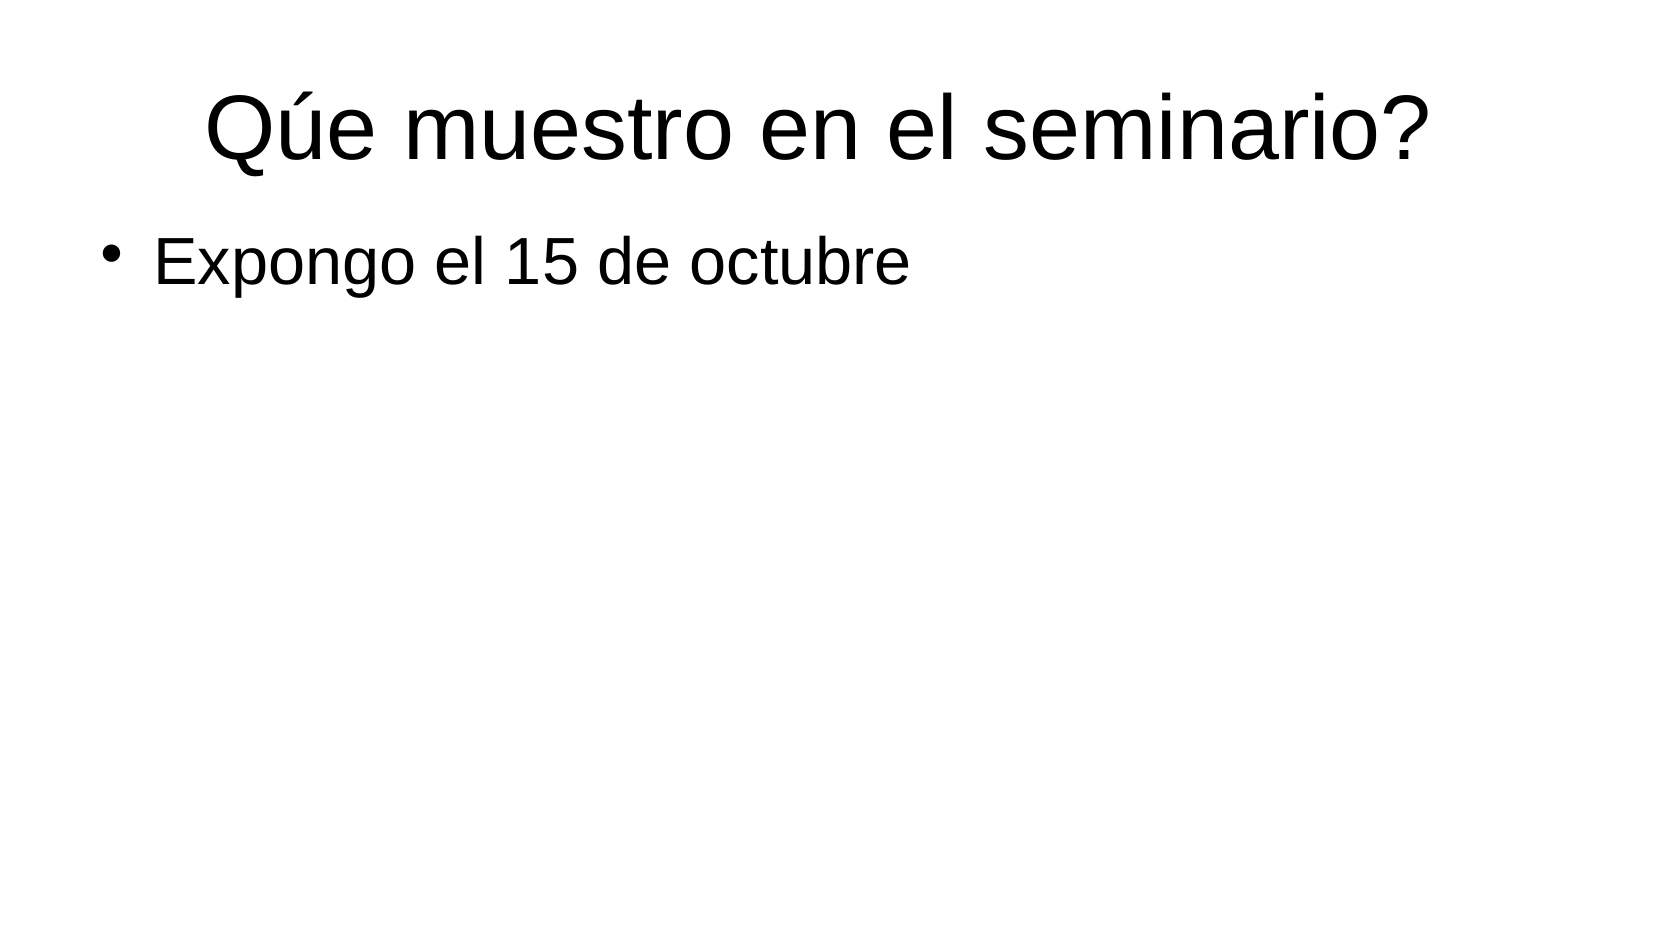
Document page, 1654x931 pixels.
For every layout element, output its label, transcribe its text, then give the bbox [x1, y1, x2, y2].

text_box Expongo el 15 de octubre [82, 217, 1571, 757]
text_box Qúe muestro en el seminario? [75, 45, 1564, 201]
